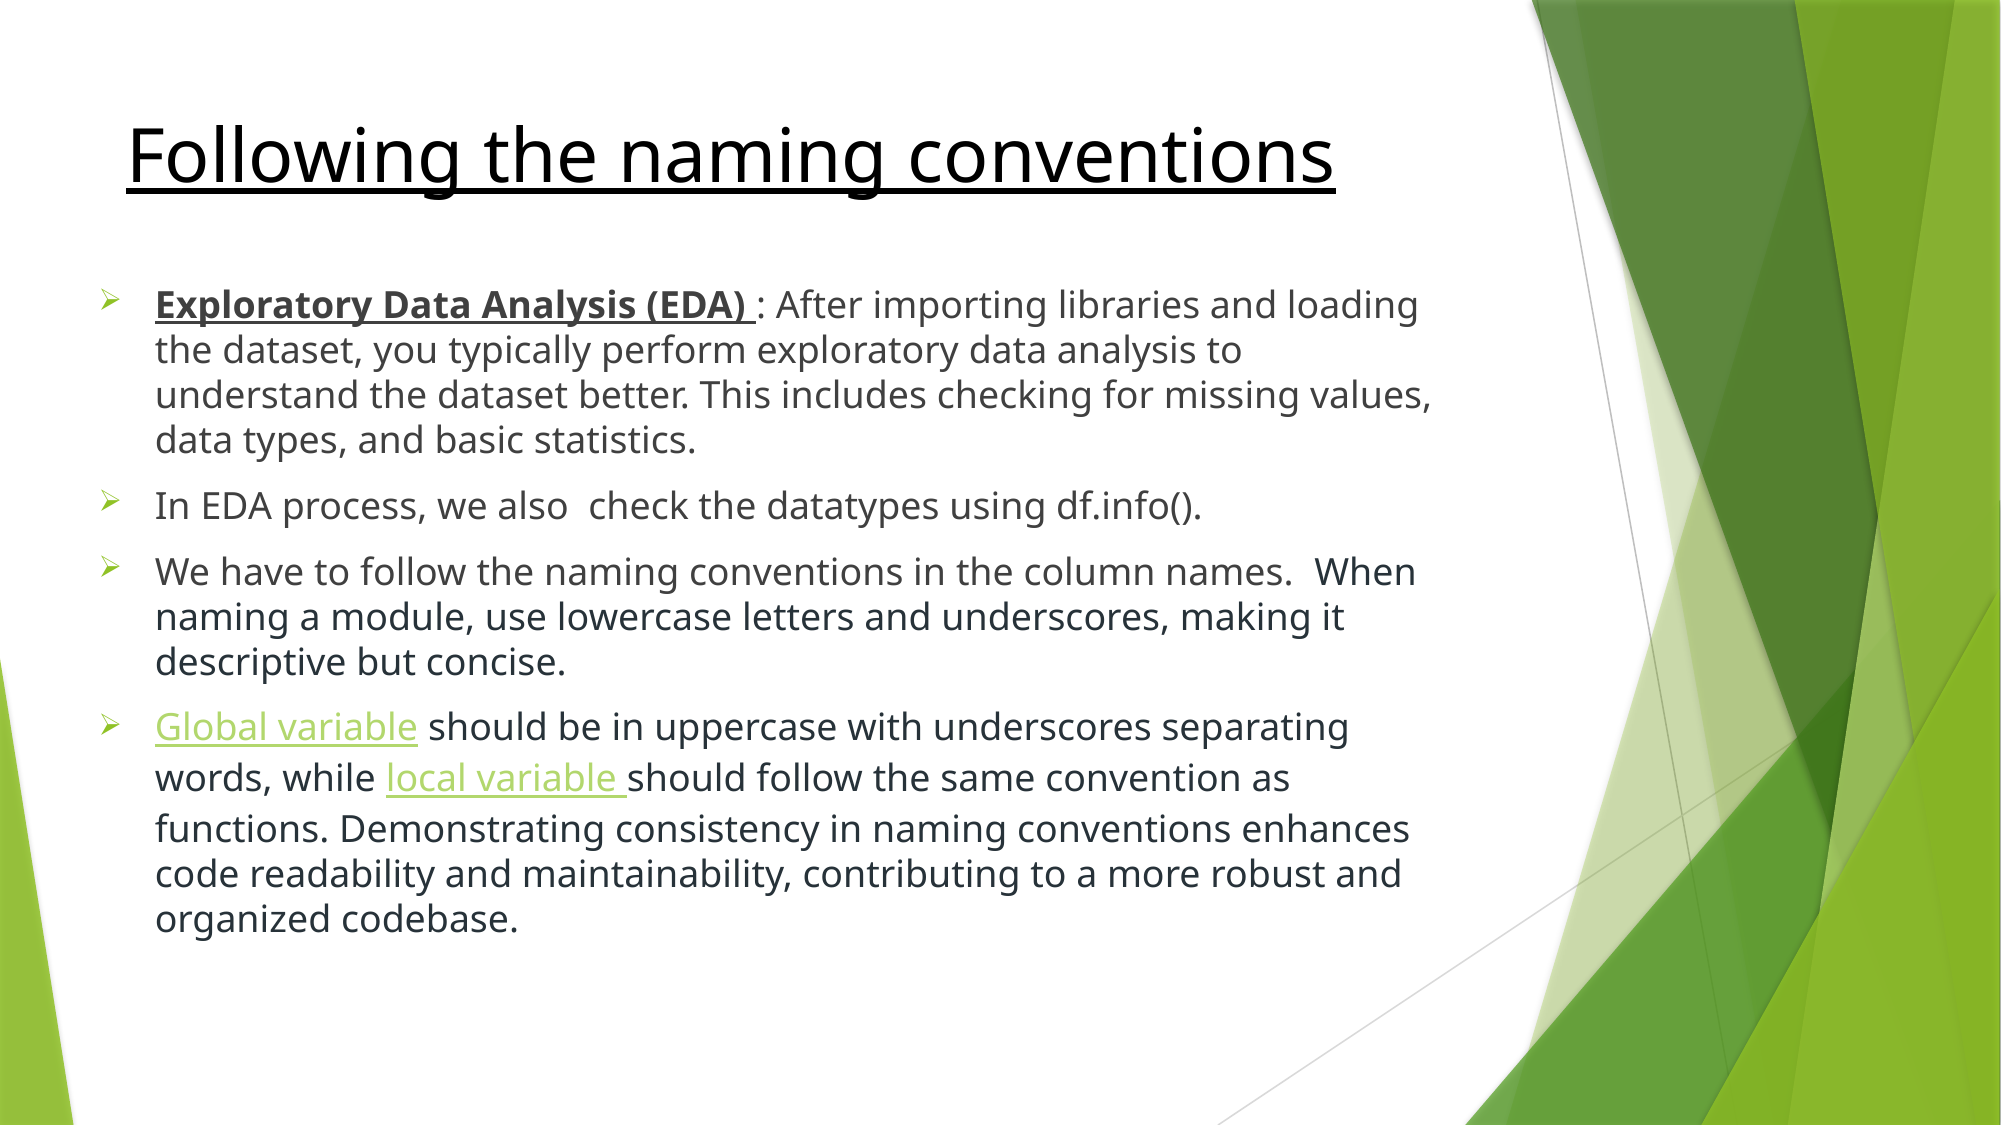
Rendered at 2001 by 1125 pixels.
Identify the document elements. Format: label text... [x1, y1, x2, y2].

title Following the naming conventions [111, 99, 1522, 214]
list Exploratory Data Analysis (EDA) : After importing libraries and loading the dataset, you typically perform exploratory data analysis to understand the dataset better. This includes checking for missing values, data types, and basic statistics. In EDA process, we also check the datatypes using df.info(). We have to follow the naming conventions in the column names. When naming a module, use lowercase letters and underscores, making it descriptive but concise. Global variable should be in uppercase with underscores separating words, while local variable should follow the same convention as functions. Demonstrating consistency in naming conventions enhances code readability and maintainability, contributing to a more robust and organized codebase. [83, 273, 1455, 1008]
